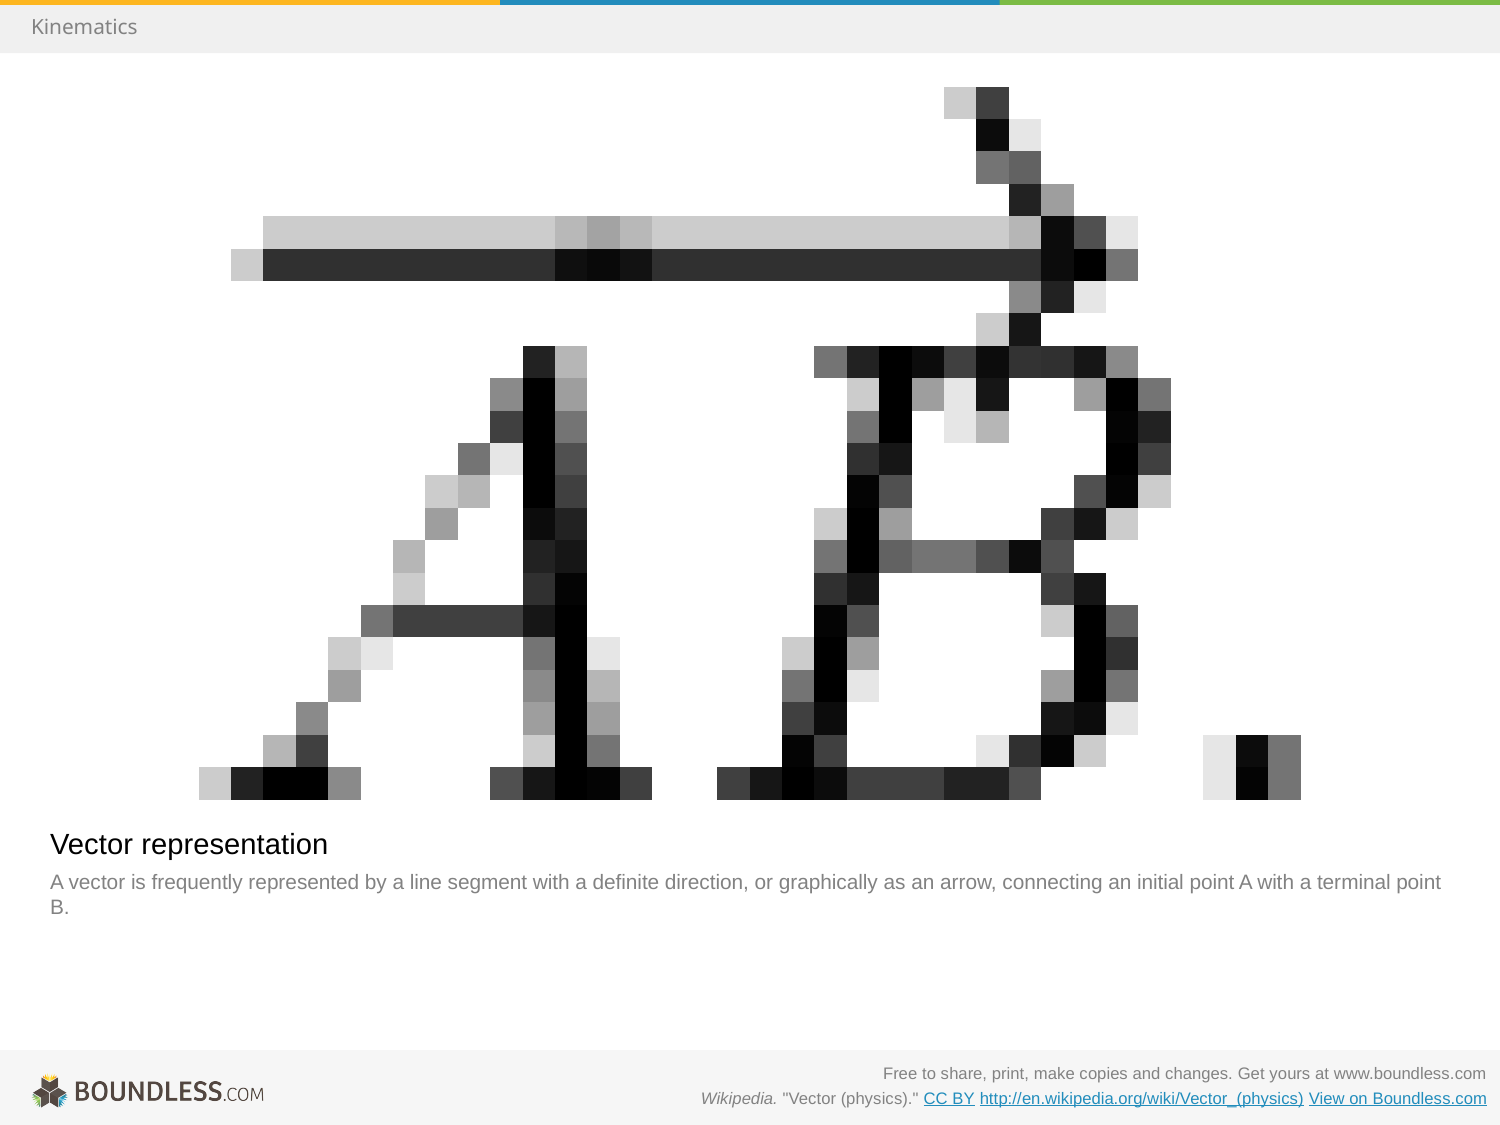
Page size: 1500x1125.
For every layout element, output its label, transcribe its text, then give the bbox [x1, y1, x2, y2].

text_box Free to share, print, make copies and changes. Get yours at www.boundless.com [649, 1062, 1488, 1087]
picture [30, 1072, 265, 1109]
text_box [0, 1050, 1500, 1125]
text_box Kinematics [31, 13, 1475, 38]
list Vector representation A vector is frequently represented by a line segment with a definite direction, or graphically as an arrow, connecting an initial point A with a terminal point B. [50, 825, 1450, 1038]
text_box [0, 2, 1500, 54]
text_box Wikipedia. "Vector (physics)." CC BY http://en.wikipedia.org/wiki/Vector_(physics) View on Boundless.com [274, 1087, 1488, 1125]
picture [199, 87, 1301, 801]
